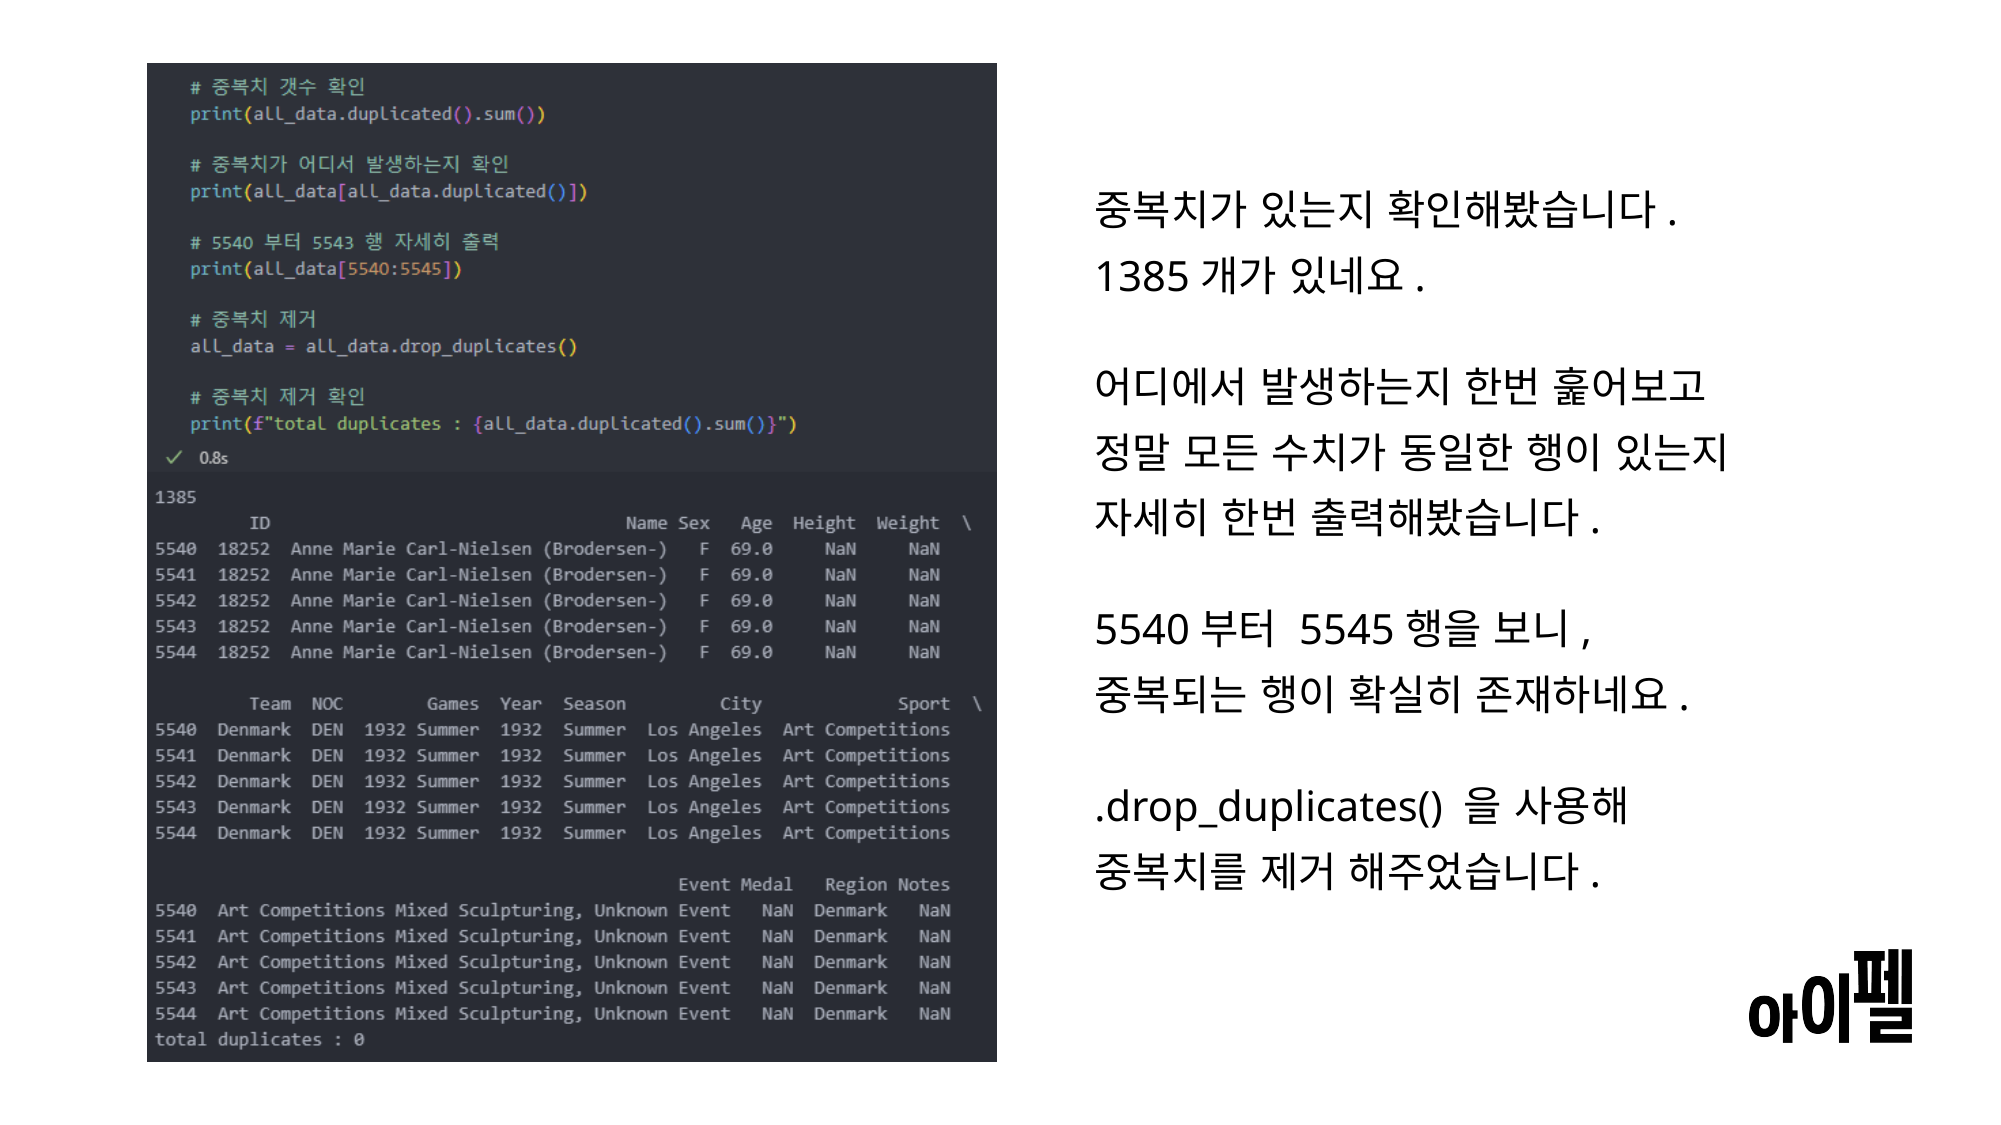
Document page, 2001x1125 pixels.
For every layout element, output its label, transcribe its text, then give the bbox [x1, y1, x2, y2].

picture [1749, 949, 1912, 1043]
text_box 중복치가 있는지 확인해봤습니다. 1385개가 있네요. 어디에서 발생하는지 한번 훑어보고 정말 모든 수치가 동일한 행이 있는지 자세히 한번 출력해봤습니다. 5540부터 5545행을 보니, 중복되는 행이 확실히 존재하네요. .drop_duplicates() 을 사용해 중복치를 제거 해주었습니다. [1079, 182, 1902, 1125]
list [147, 63, 997, 1062]
